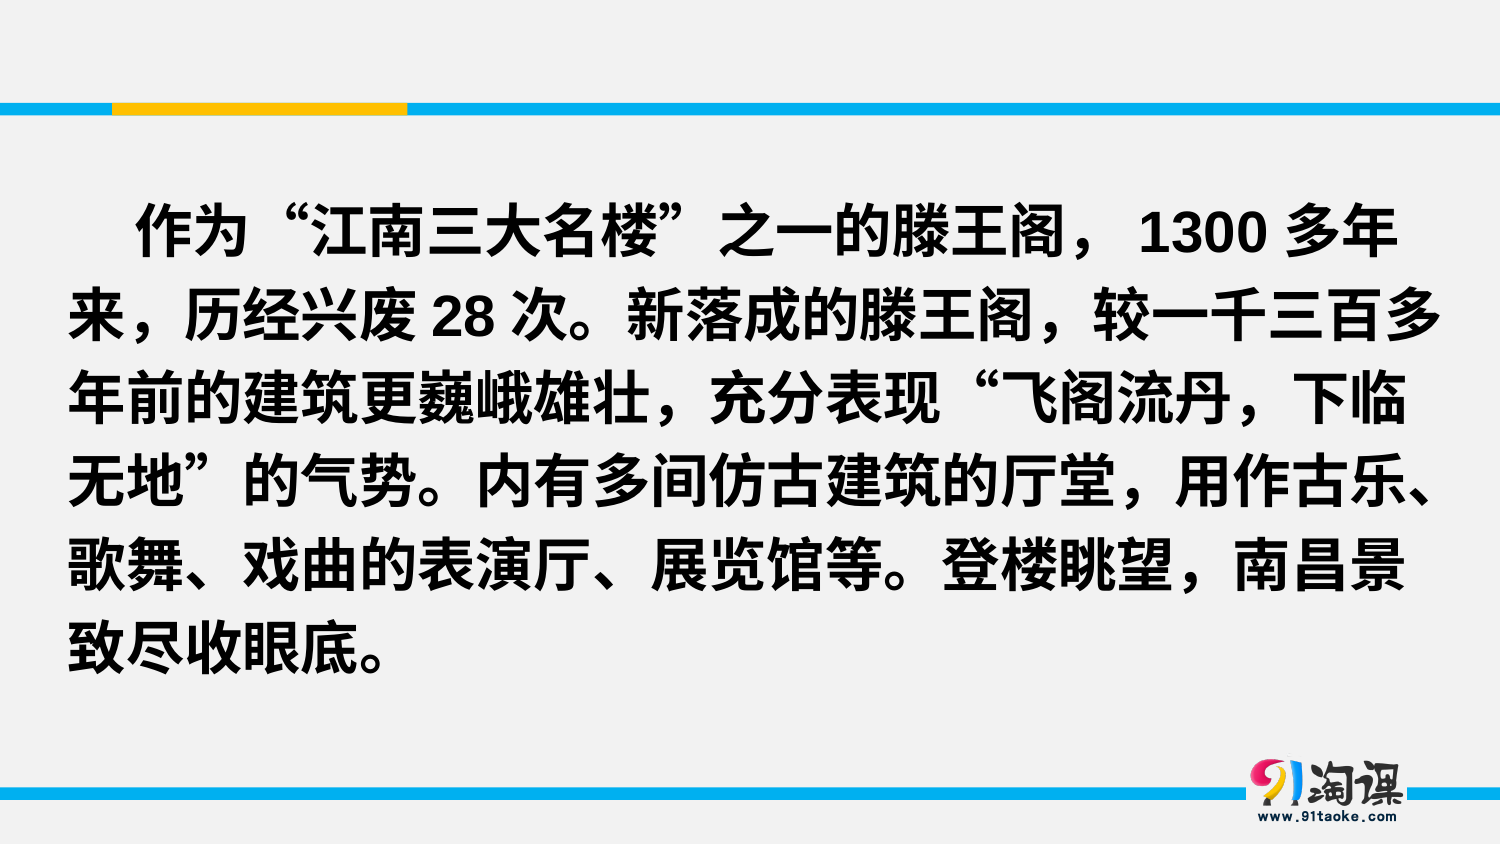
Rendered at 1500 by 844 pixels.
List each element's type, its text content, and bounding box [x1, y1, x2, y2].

text_box 作为“江南三大名楼”之一的滕王阁，1300多年来，历经兴废28次。新落成的滕王阁，较一千三百多年前的建筑更巍峨雄壮，充分表现“飞阁流丹，下临无地”的气势。内有多间仿古建筑的厅堂，用作古乐、歌舞、戏曲的表演厅、展览馆等。登楼眺望，南昌景致尽收眼底。 [53, 173, 1471, 689]
picture [1245, 750, 1408, 832]
